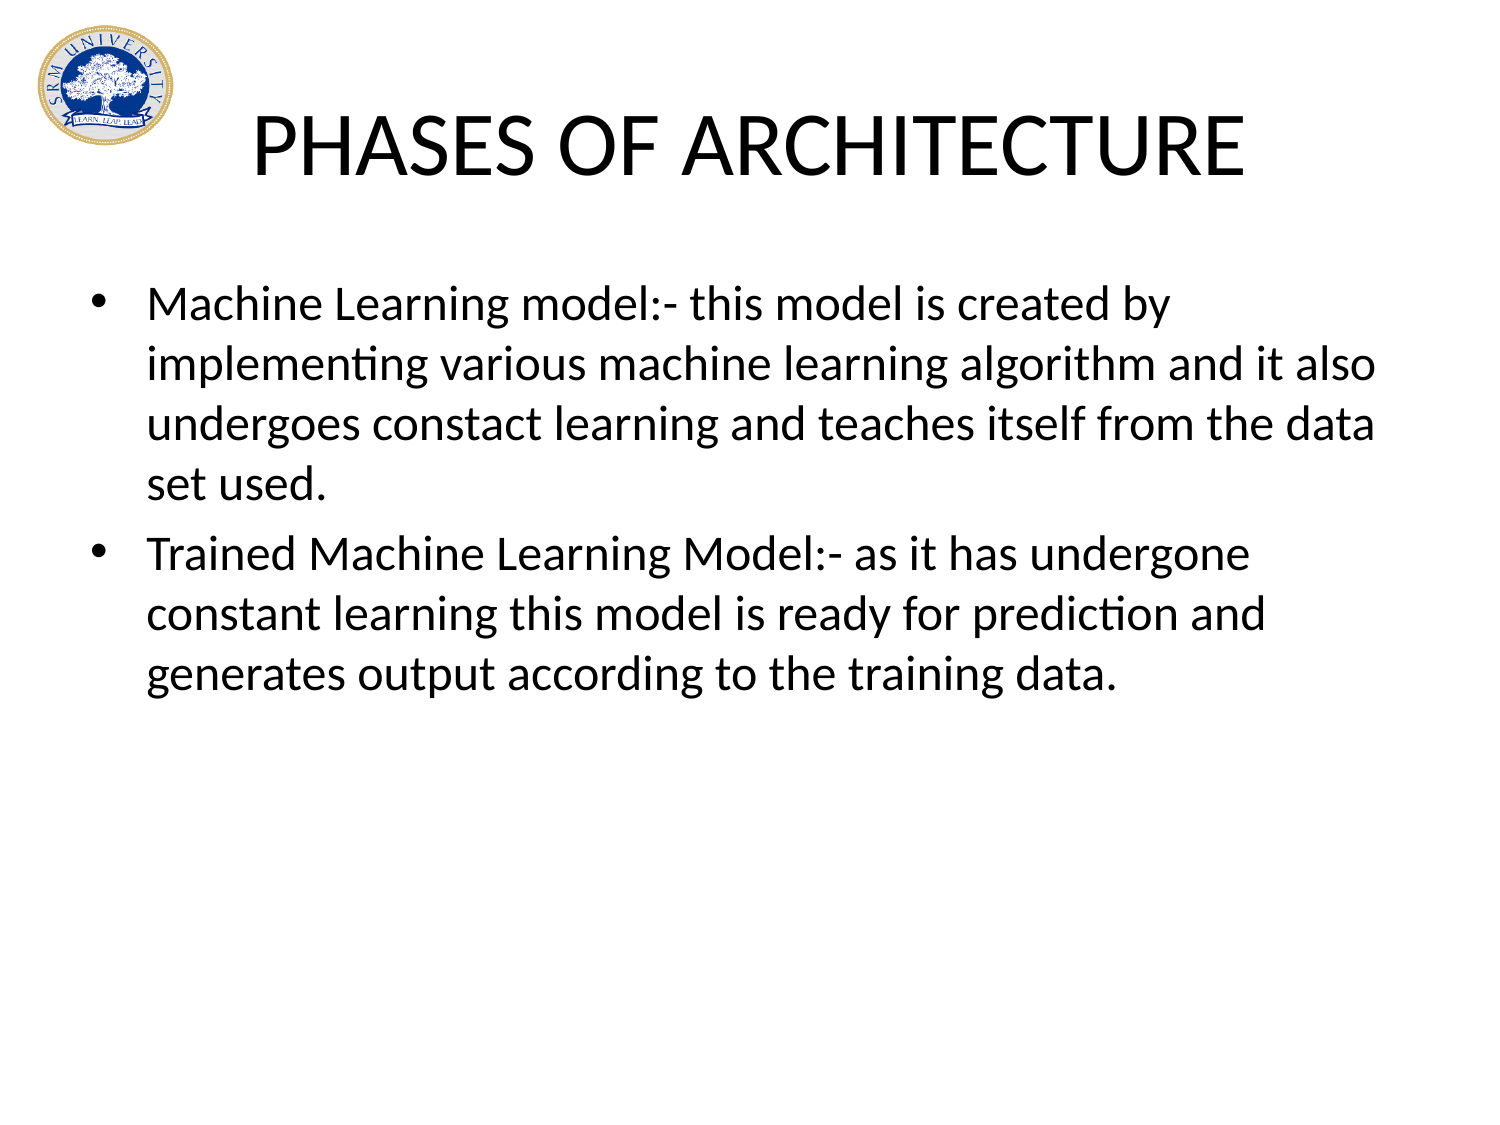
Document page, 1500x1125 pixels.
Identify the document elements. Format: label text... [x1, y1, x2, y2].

title PHASES OF ARCHITECTURE [74, 44, 1426, 233]
list Machine Learning model:- this model is created by implementing various machine learning algorithm and it also undergoes constact learning and teaches itself from the data set used. Trained Machine Learning Model:- as it has undergone constant learning this model is ready for prediction and generates output according to the training data. [74, 262, 1426, 1006]
picture [37, 25, 180, 151]
